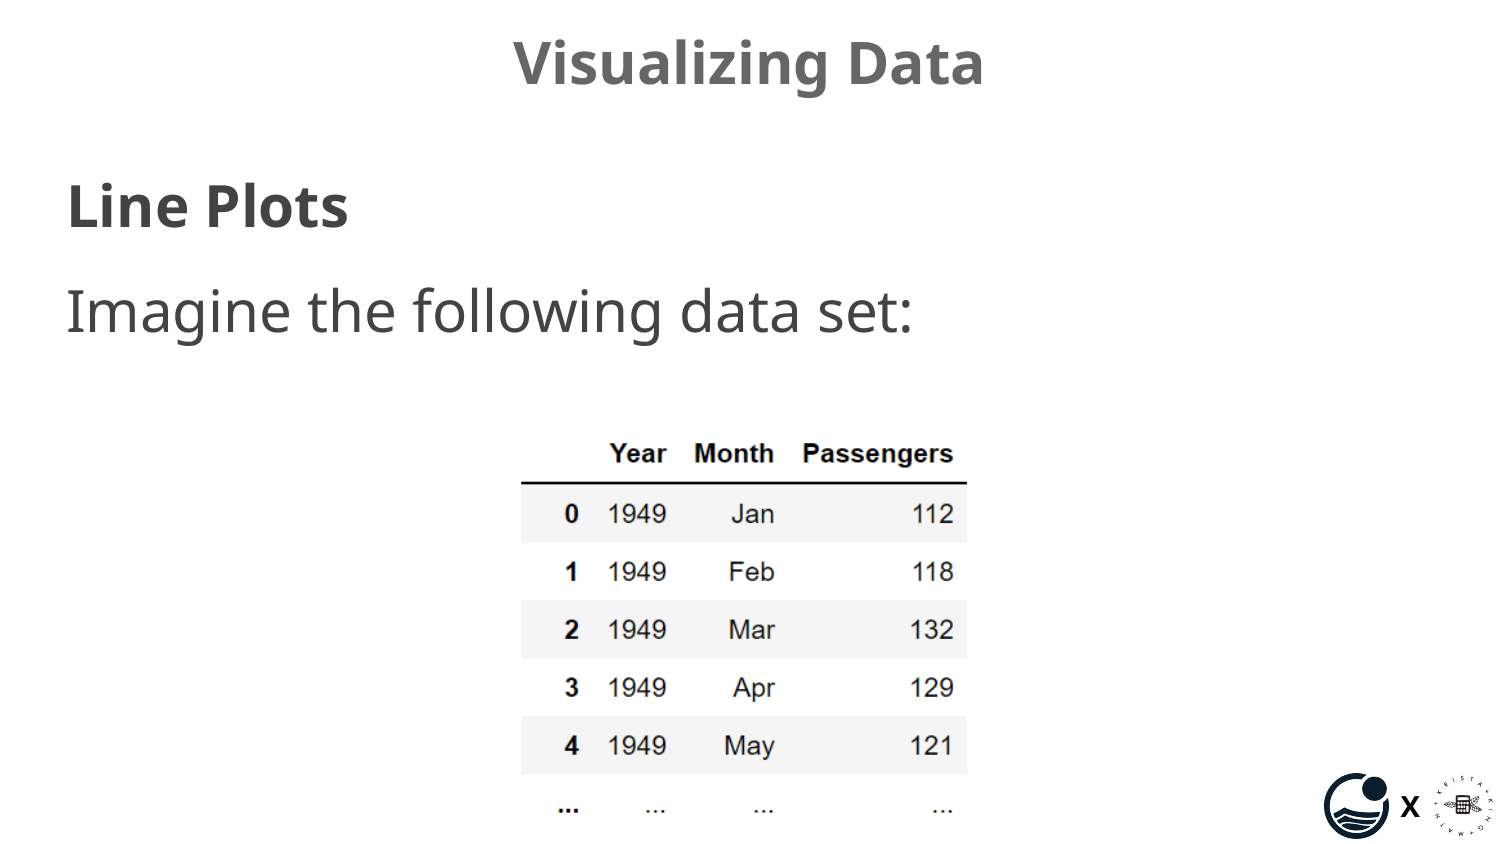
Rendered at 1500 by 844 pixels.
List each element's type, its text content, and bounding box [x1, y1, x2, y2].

title Visualizing Data [51, 10, 1449, 105]
picture [520, 432, 980, 827]
picture [1324, 773, 1389, 839]
picture [1430, 773, 1496, 839]
text_box X [1393, 775, 1427, 837]
list Line Plots Imagine the following data set: [51, 143, 1449, 750]
